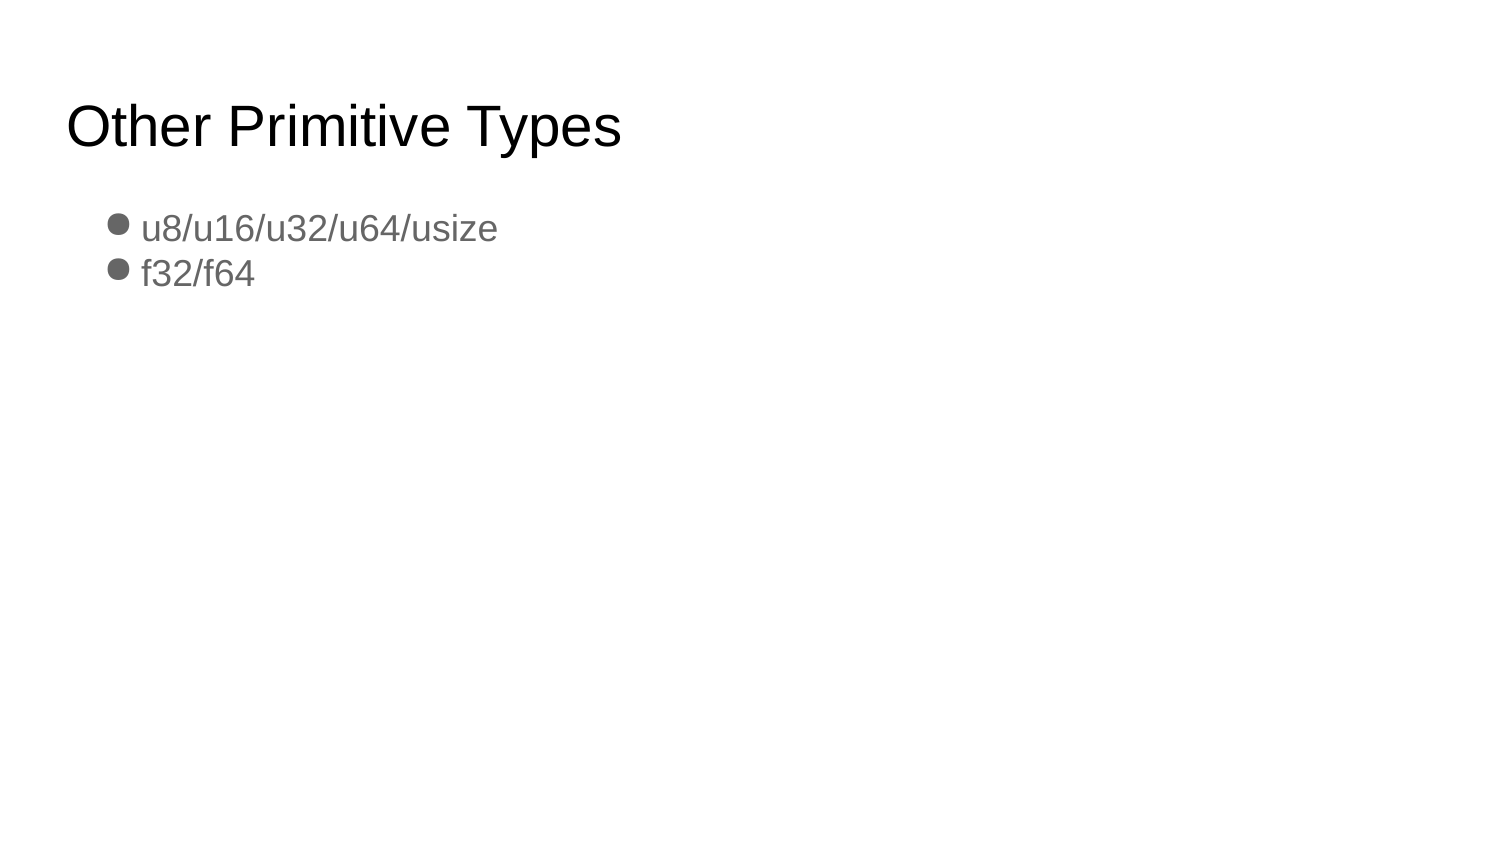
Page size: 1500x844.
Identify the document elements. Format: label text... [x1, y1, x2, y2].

title Other Primitive Types [51, 72, 1449, 167]
list u8/u16/u32/u64/usize f32/f64 [51, 189, 1449, 750]
